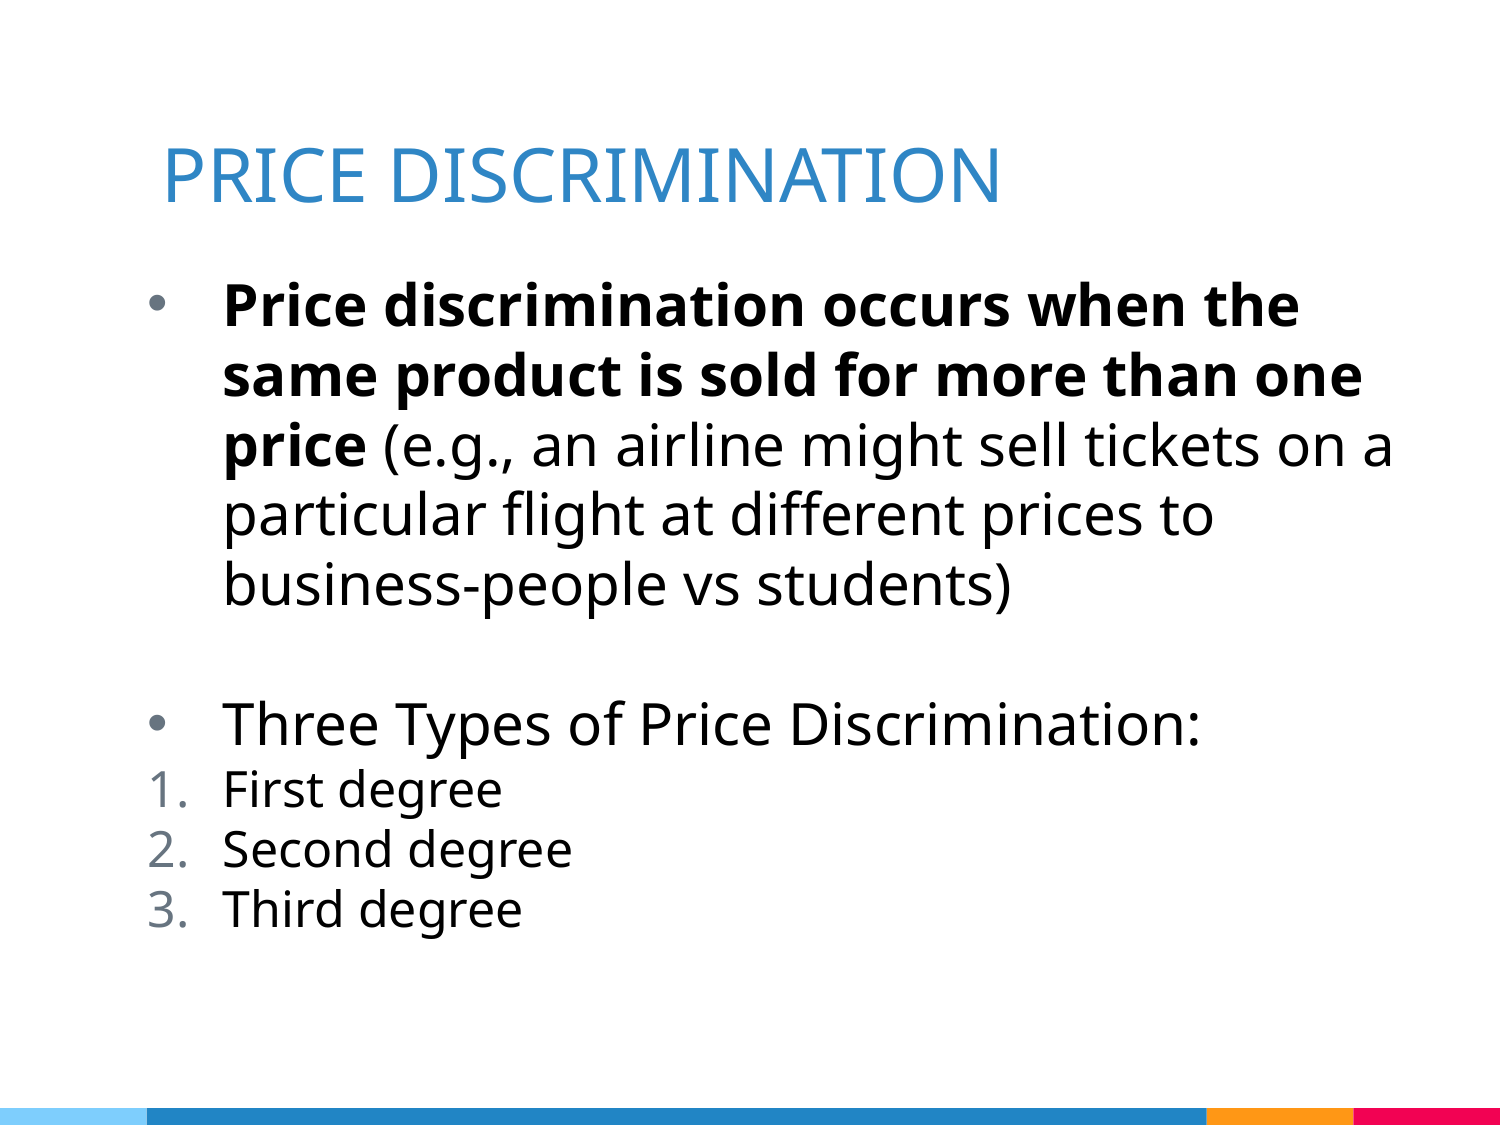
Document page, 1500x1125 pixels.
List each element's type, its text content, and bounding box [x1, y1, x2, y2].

list Price discrimination occurs when the same product is sold for more than one price (e.g., an airline might sell tickets on a particular flight at different prices to business-people vs students) Three Types of Price Discrimination: First degree Second degree Third degree [132, 252, 1443, 1034]
title PRICE DISCRIMINATION [146, 45, 1207, 233]
